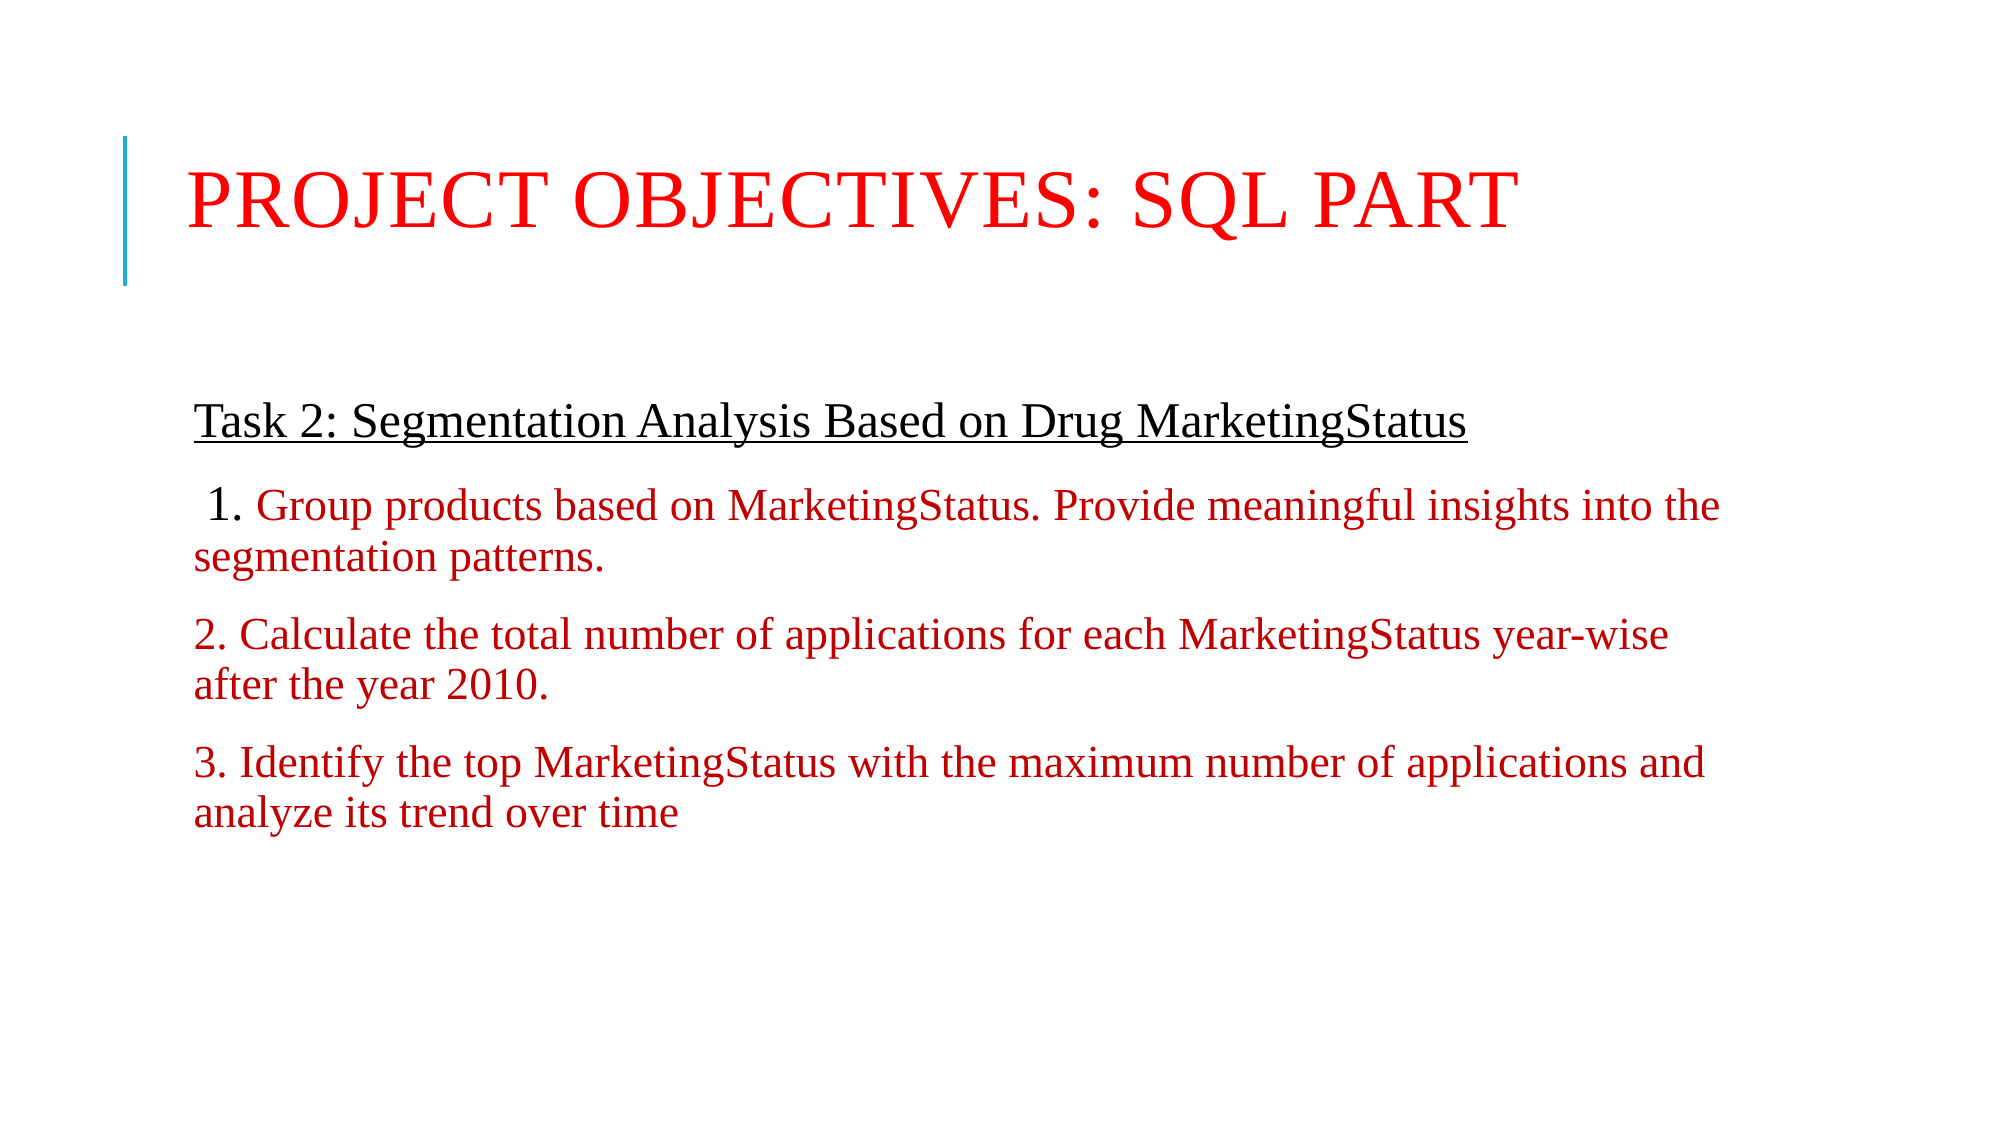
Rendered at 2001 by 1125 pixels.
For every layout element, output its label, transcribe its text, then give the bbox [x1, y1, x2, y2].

list Task 2: Segmentation Analysis Based on Drug MarketingStatus 1. Group products based on MarketingStatus. Provide meaningful insights into the segmentation patterns. 2. Calculate the total number of applications for each MarketingStatus year-wise after the year 2010. 3. Identify the top MarketingStatus with the maximum number of applications and analyze its trend over time [171, 386, 1766, 1125]
title Project Objectives: SQL PART [171, 141, 1766, 386]
